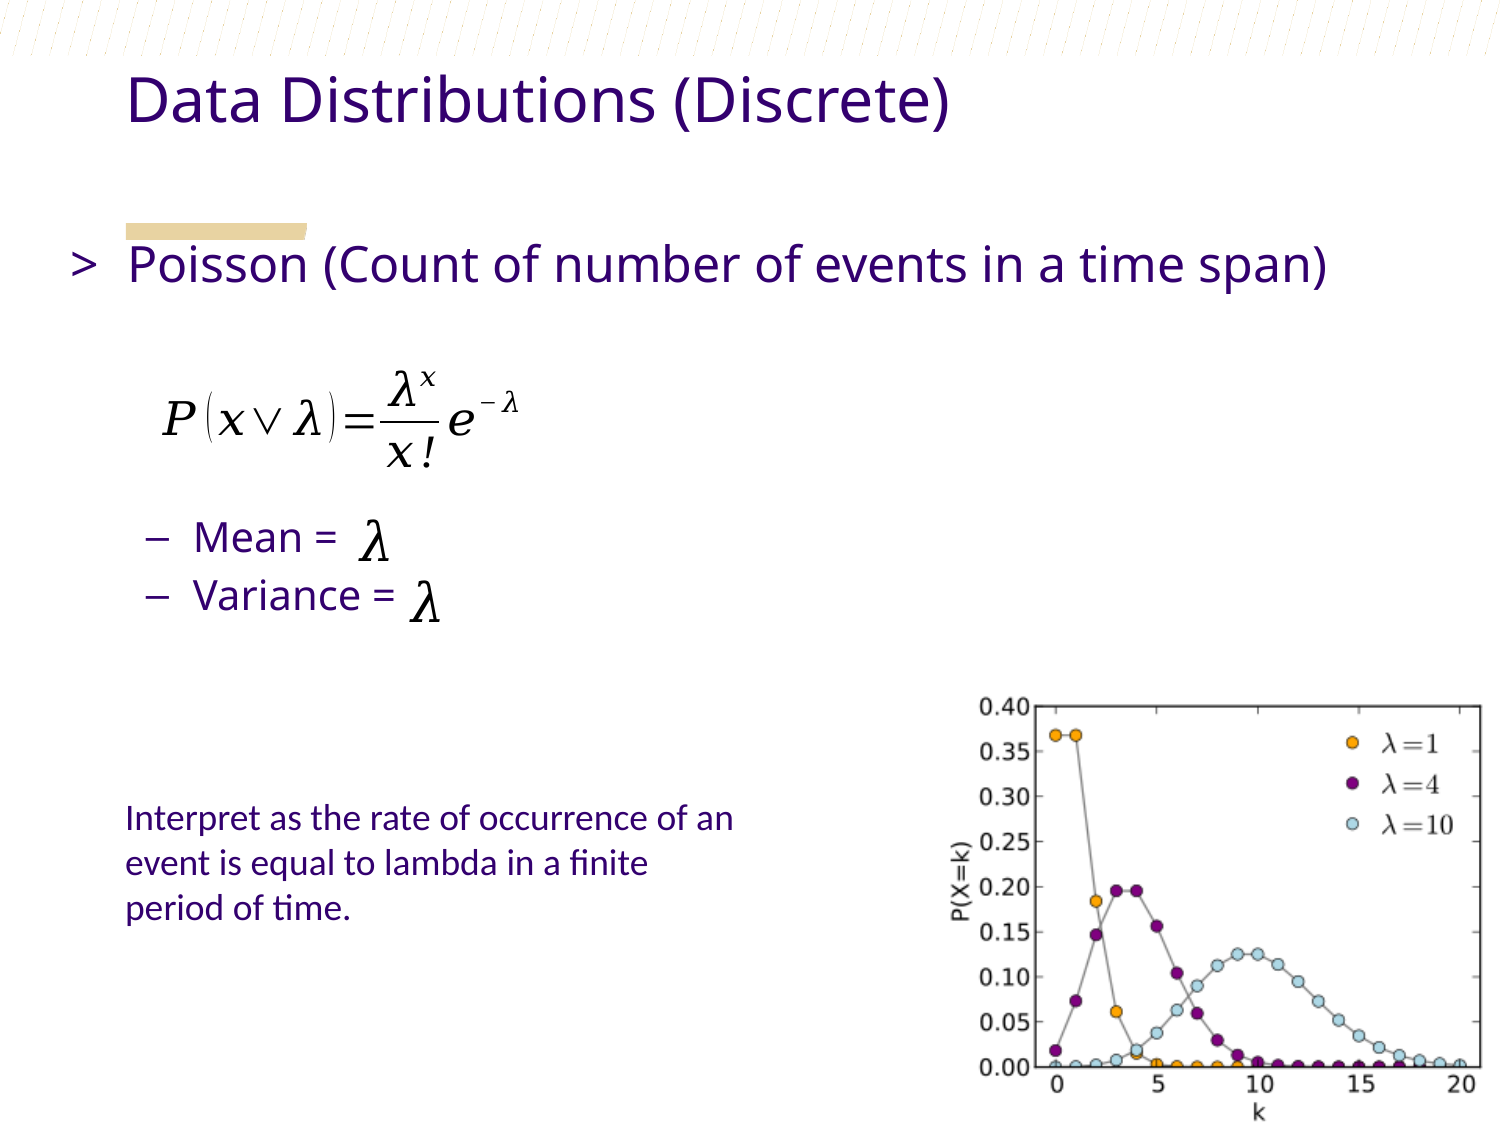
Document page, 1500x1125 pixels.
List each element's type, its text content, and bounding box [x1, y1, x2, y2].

text_box Interpret as the rate of occurrence of an event is equal to lambda in a finite period of time. [110, 785, 766, 936]
list Poisson (Count of number of events in a time span) Mean = Variance = [56, 225, 1474, 658]
picture [940, 675, 1500, 1125]
list Data Distributions (Discrete) [110, 60, 1453, 224]
picture [0, 0, 1500, 56]
